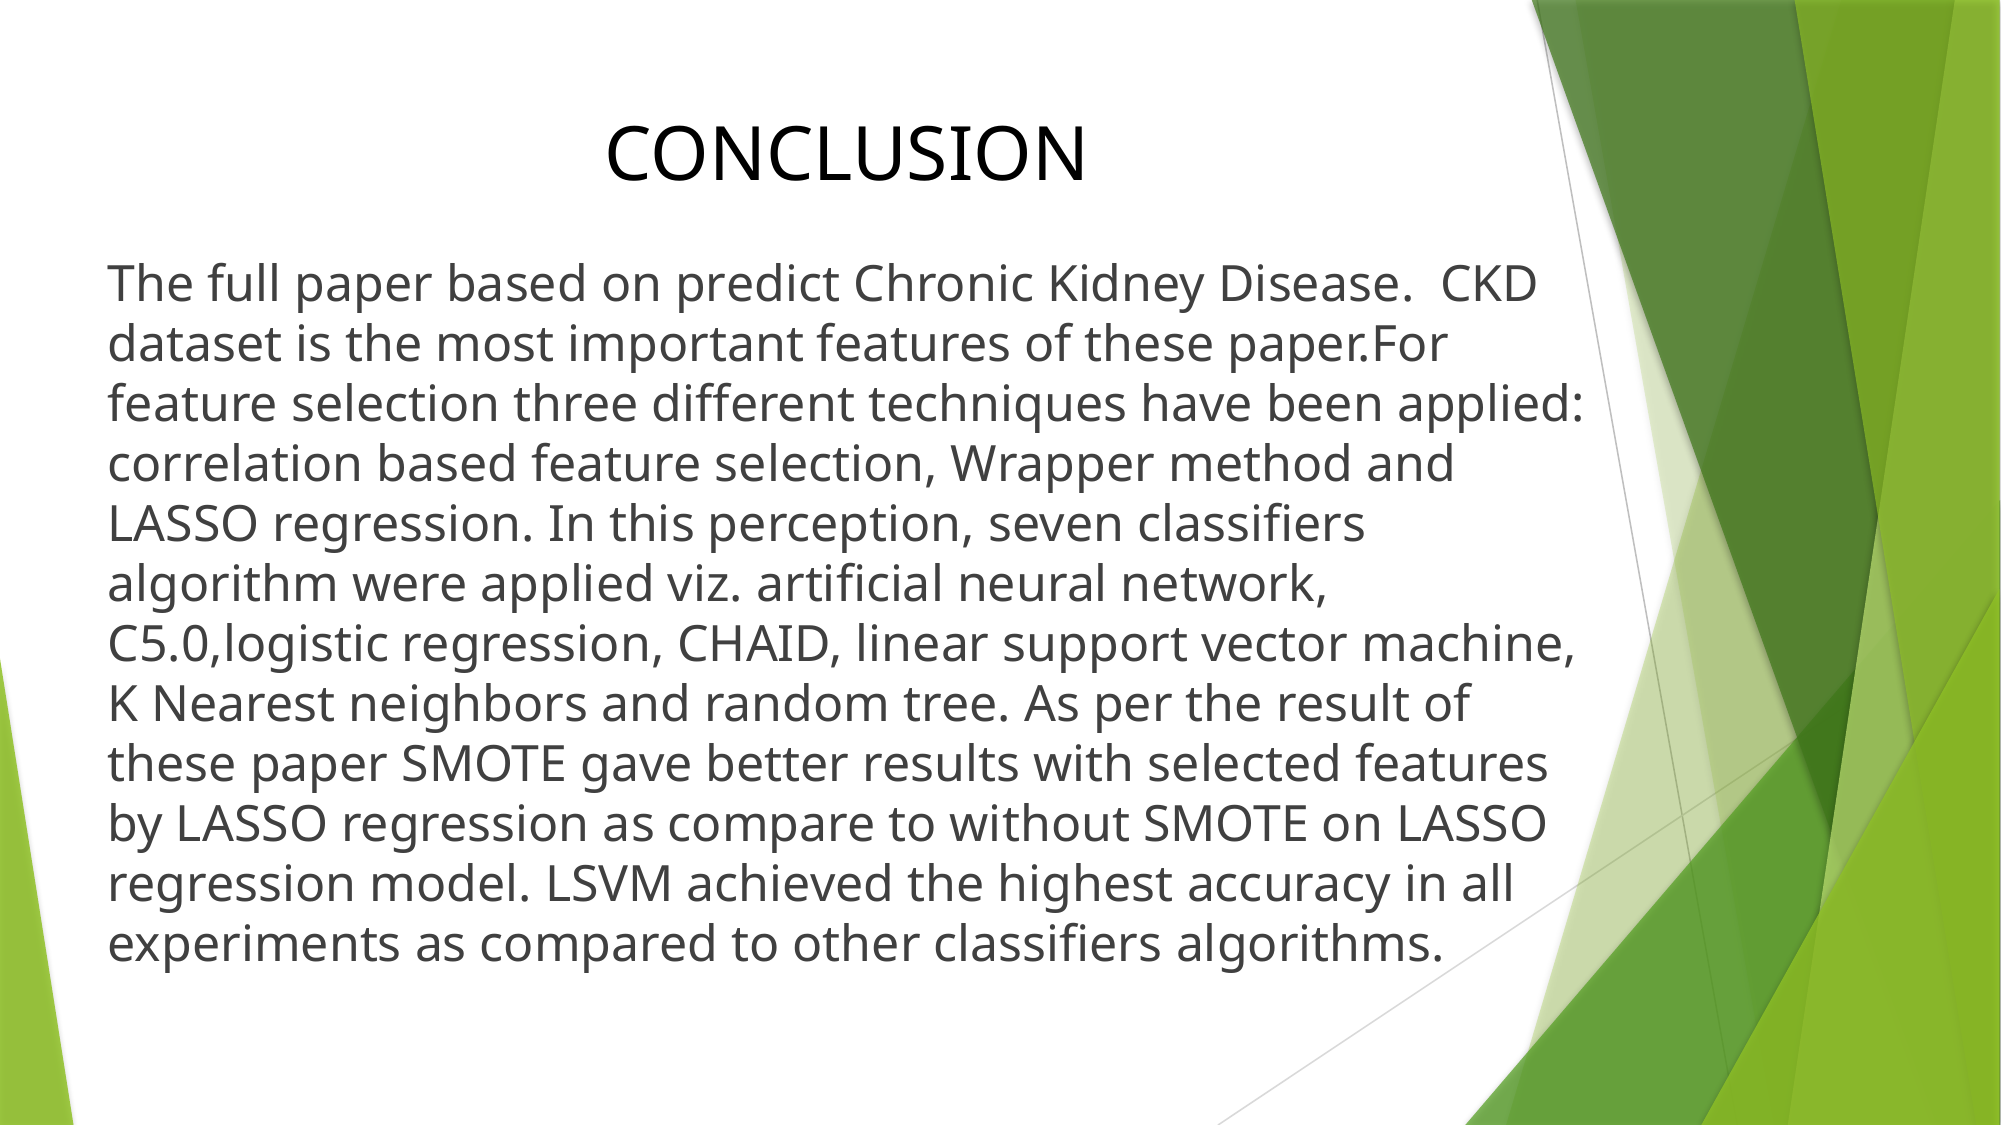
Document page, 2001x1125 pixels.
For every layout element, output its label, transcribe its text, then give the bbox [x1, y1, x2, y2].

list The full paper based on predict Chronic Kidney Disease. CKD dataset is the most important features of these paper.For feature selection three different techniques have been applied: correlation based feature selection, Wrapper method and LASSO regression. In this perception, seven classifiers algorithm were applied viz. artificial neural network, C5.0,logistic regression, CHAID, linear support vector machine, K Nearest neighbors and random tree. As per the result of these paper SMOTE gave better results with selected features by LASSO regression as compare to without SMOTE on LASSO regression model. LSVM achieved the highest accuracy in all experiments as compared to other classifiers algorithms. [92, 244, 1606, 833]
title CONCLUSION [589, 98, 2000, 315]
